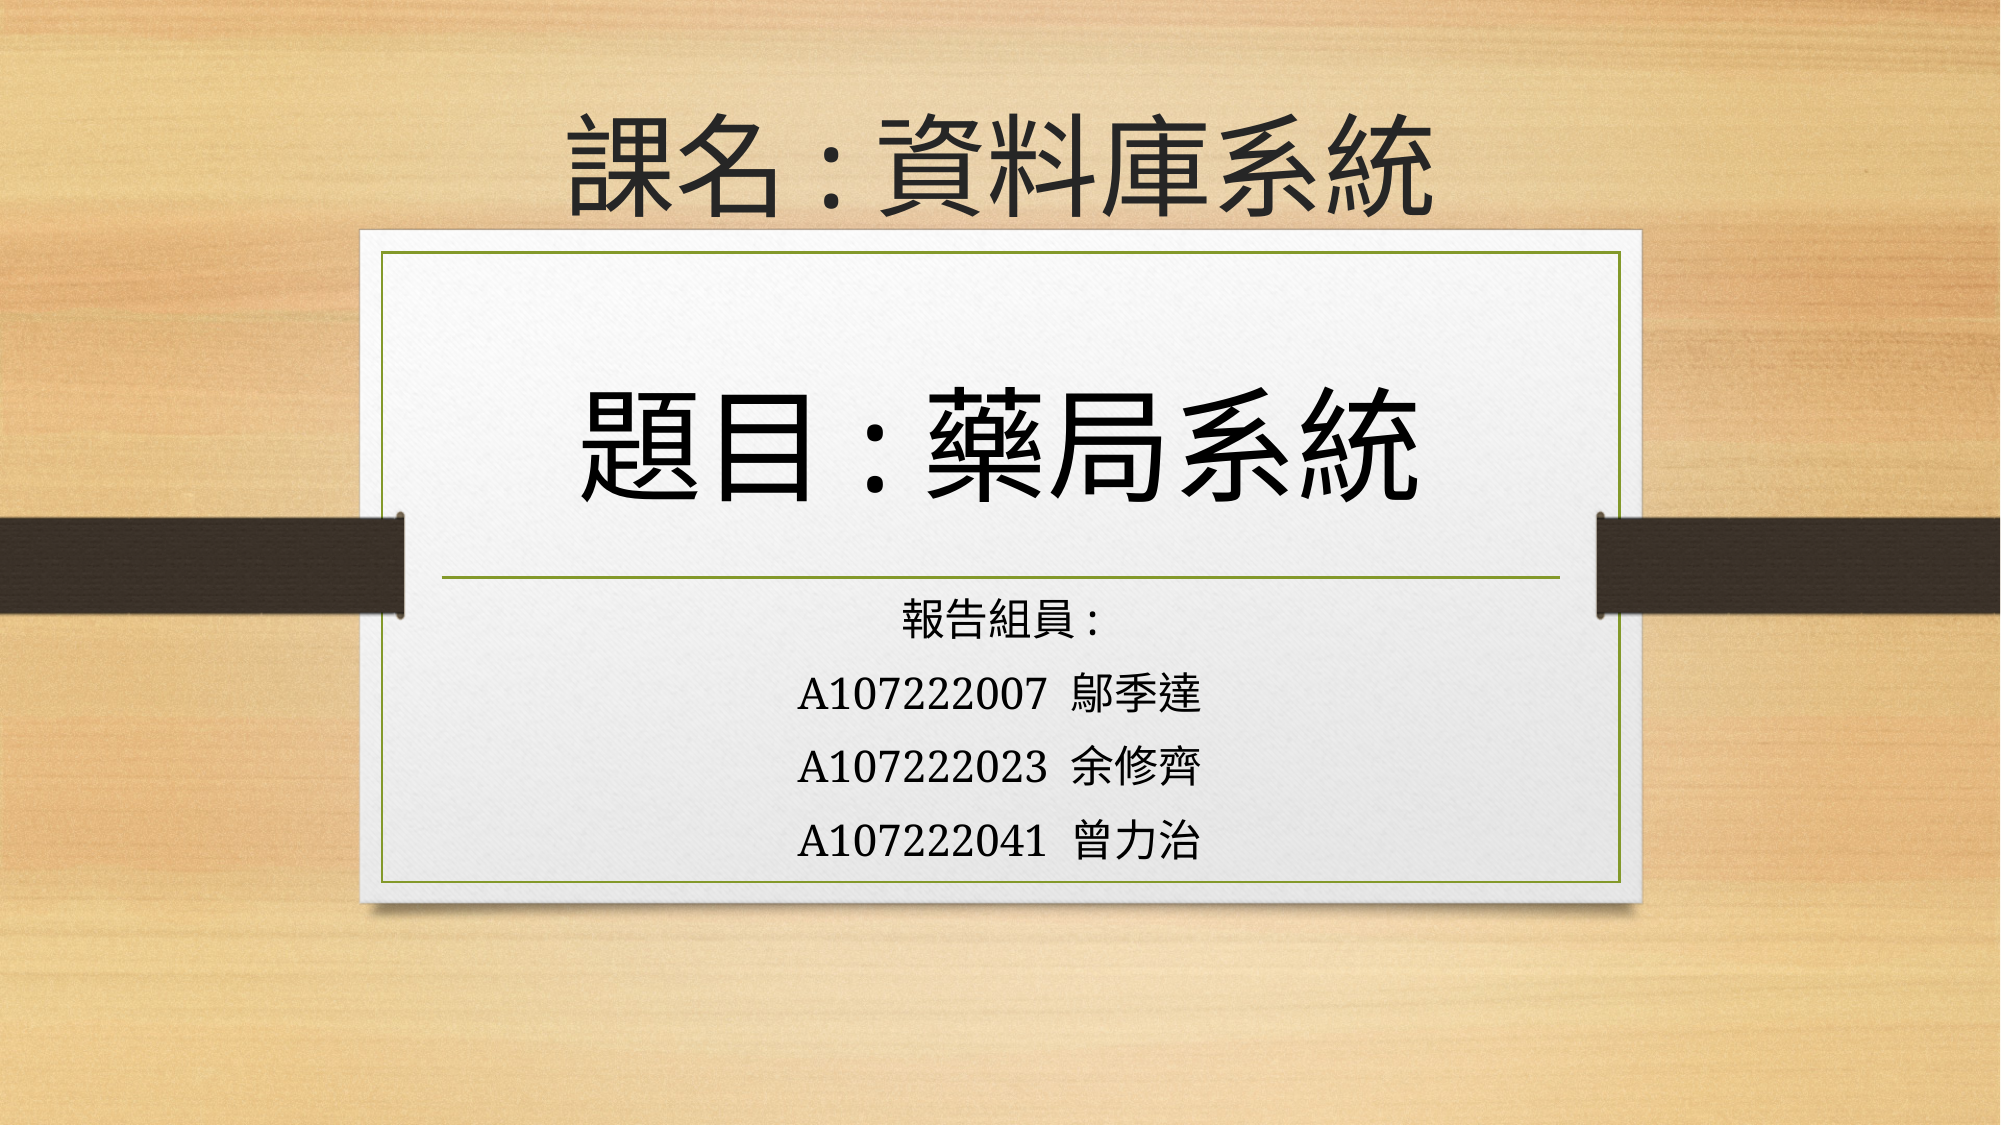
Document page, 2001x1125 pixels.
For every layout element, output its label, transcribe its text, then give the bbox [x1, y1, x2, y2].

subtitle 報告組員: A107222007 鄔季達 A107222023 余修齊 A107222041 曾力治 [249, 584, 1750, 883]
picture [0, 0, 2001, 1125]
title 課名:資料庫系統 [249, 65, 1750, 239]
text_box 題目:藥局系統 [249, 353, 1750, 527]
